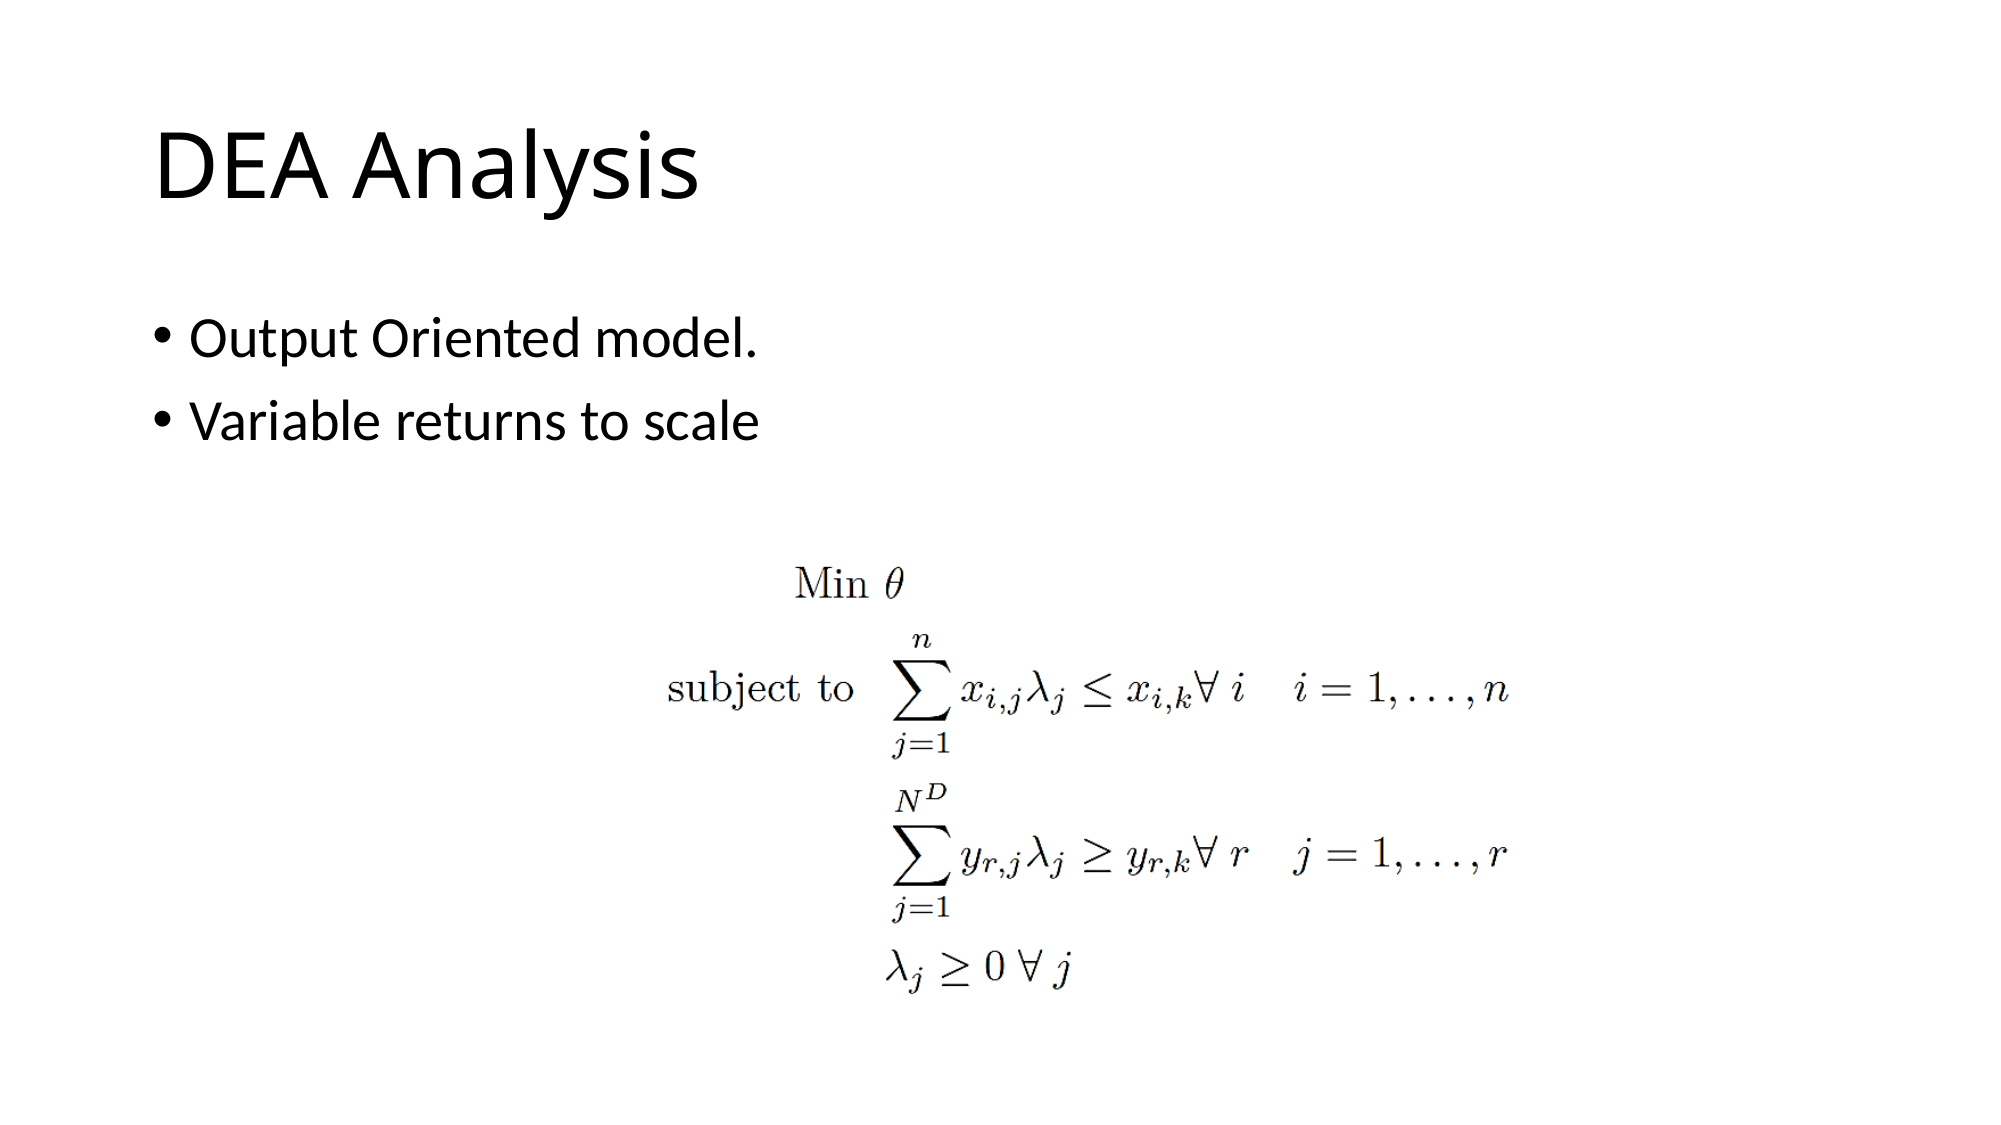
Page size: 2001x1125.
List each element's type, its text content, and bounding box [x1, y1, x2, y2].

list Output Oriented model. Variable returns to scale [137, 299, 1863, 1014]
picture [587, 510, 1636, 1018]
title DEA Analysis [137, 59, 1863, 278]
